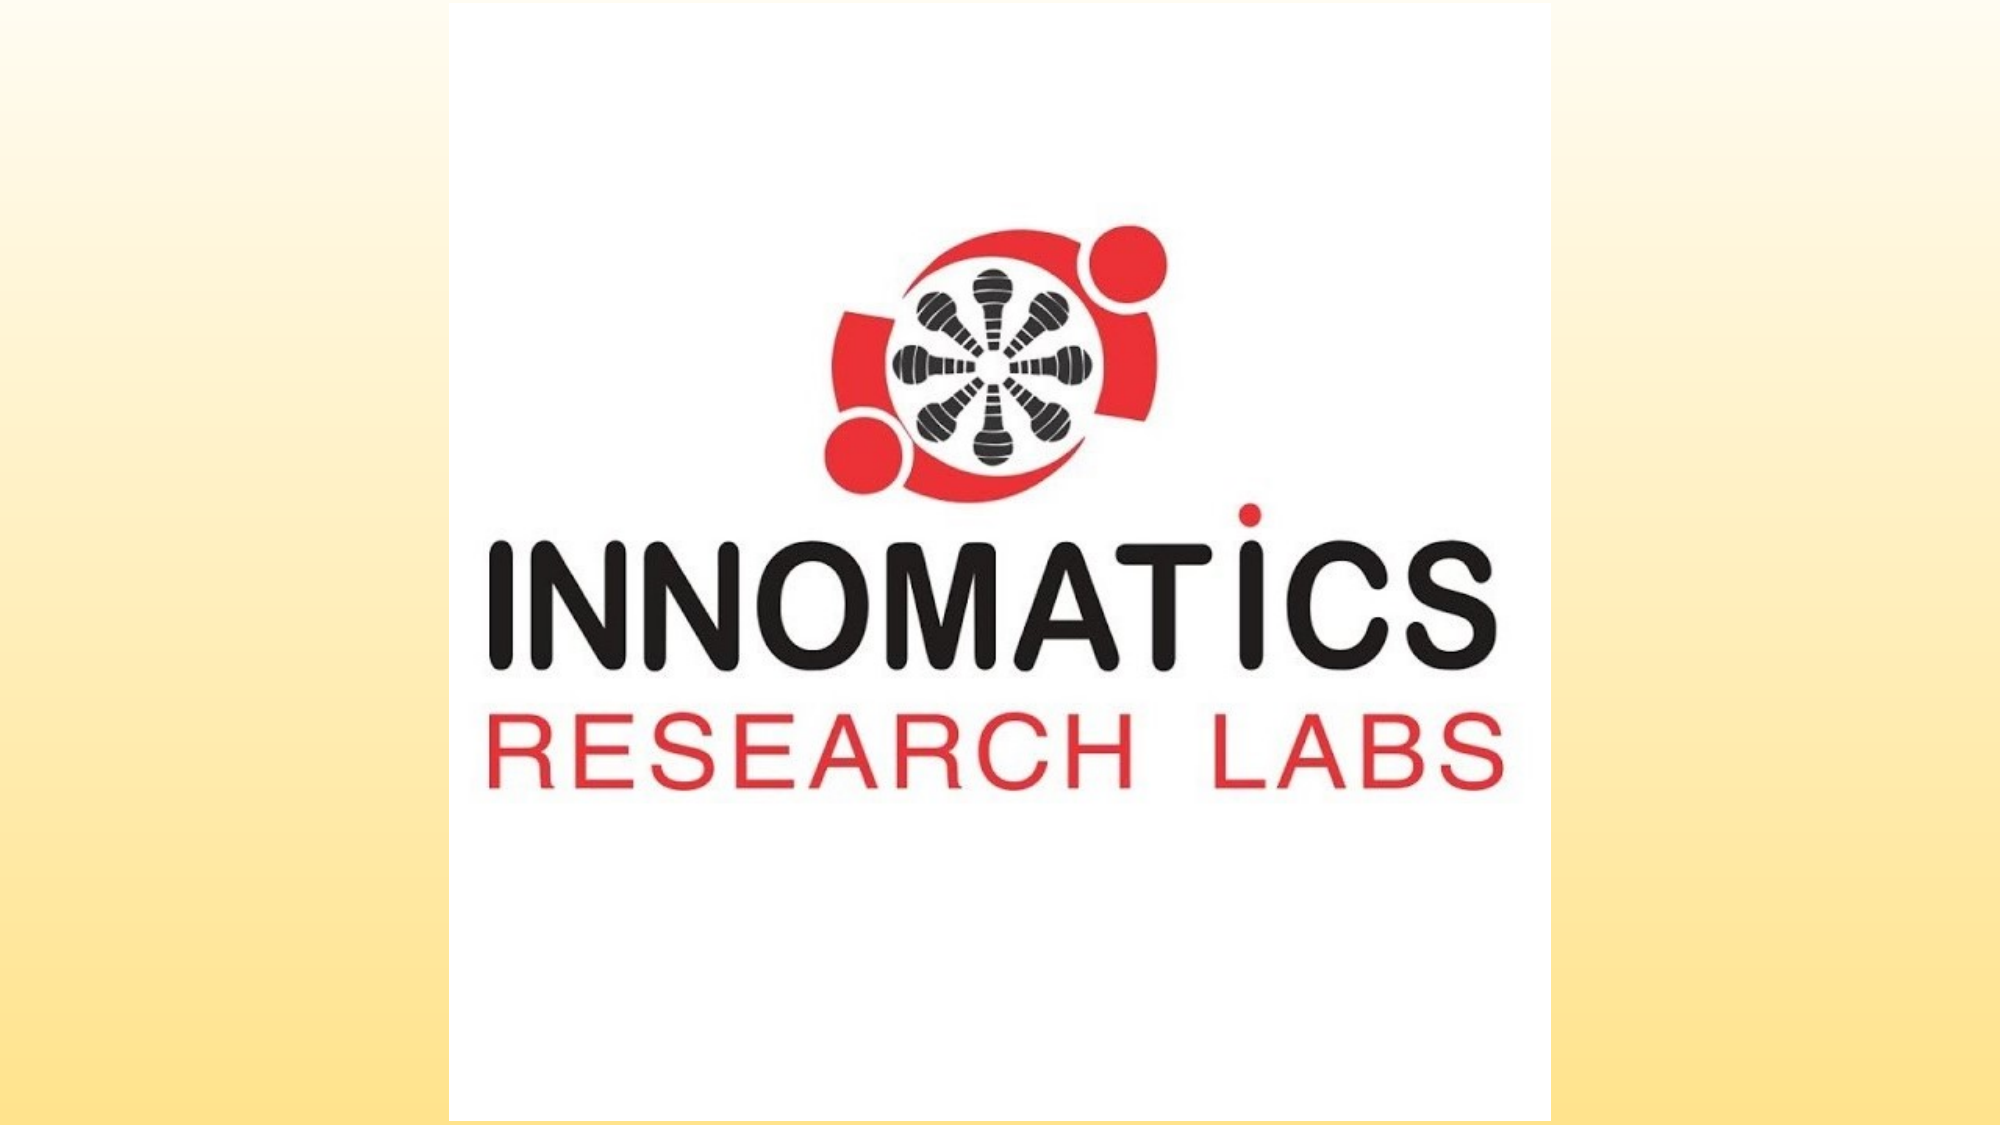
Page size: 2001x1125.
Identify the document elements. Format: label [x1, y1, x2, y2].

picture [449, 3, 1551, 1122]
